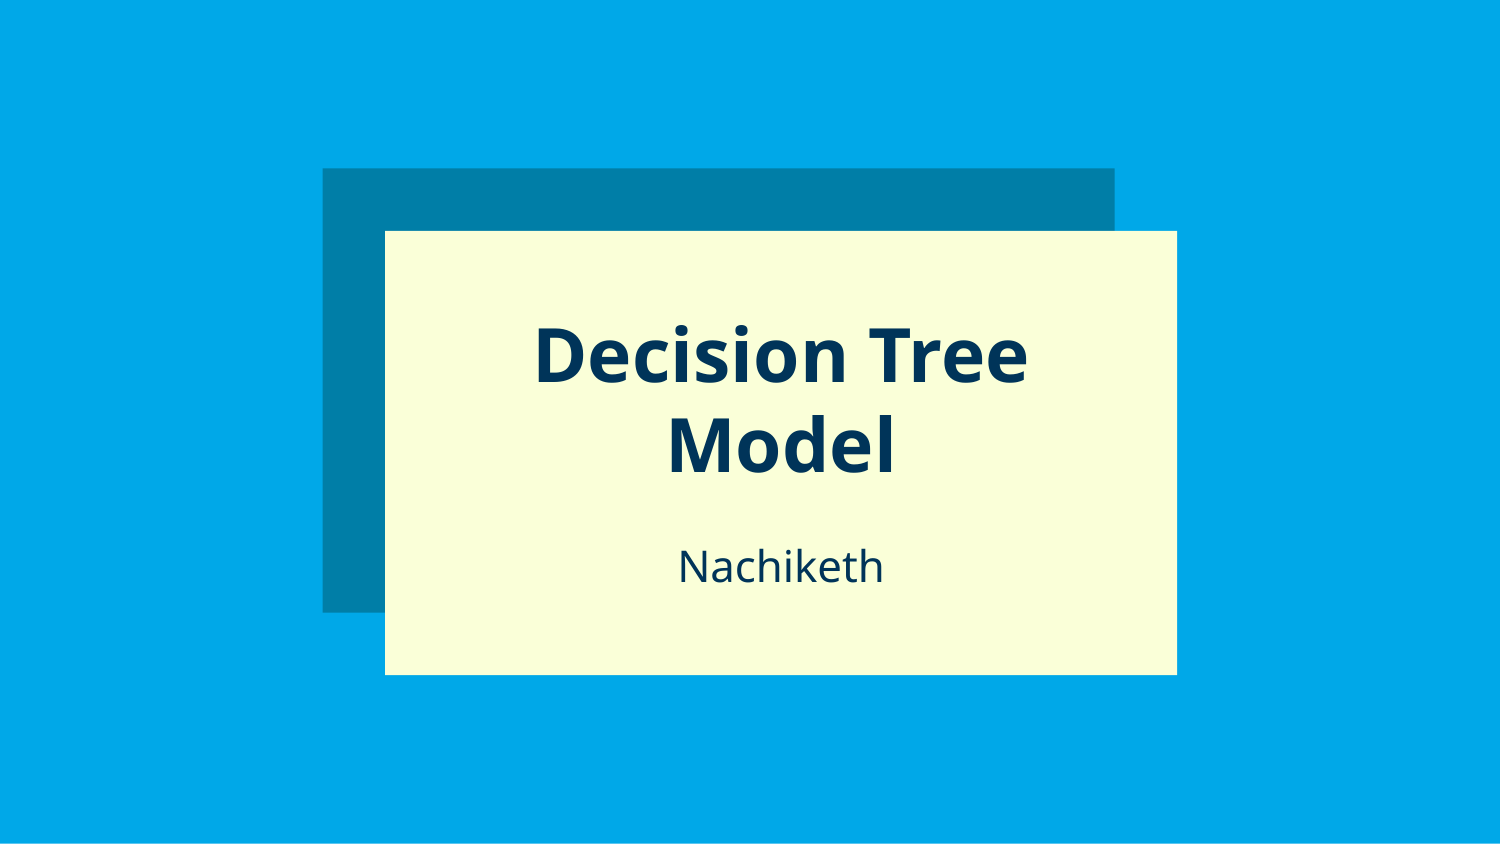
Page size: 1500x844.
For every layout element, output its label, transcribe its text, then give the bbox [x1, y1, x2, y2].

title Decision Tree Model [441, 297, 1122, 503]
subtitle Nachiketh [441, 523, 1122, 610]
